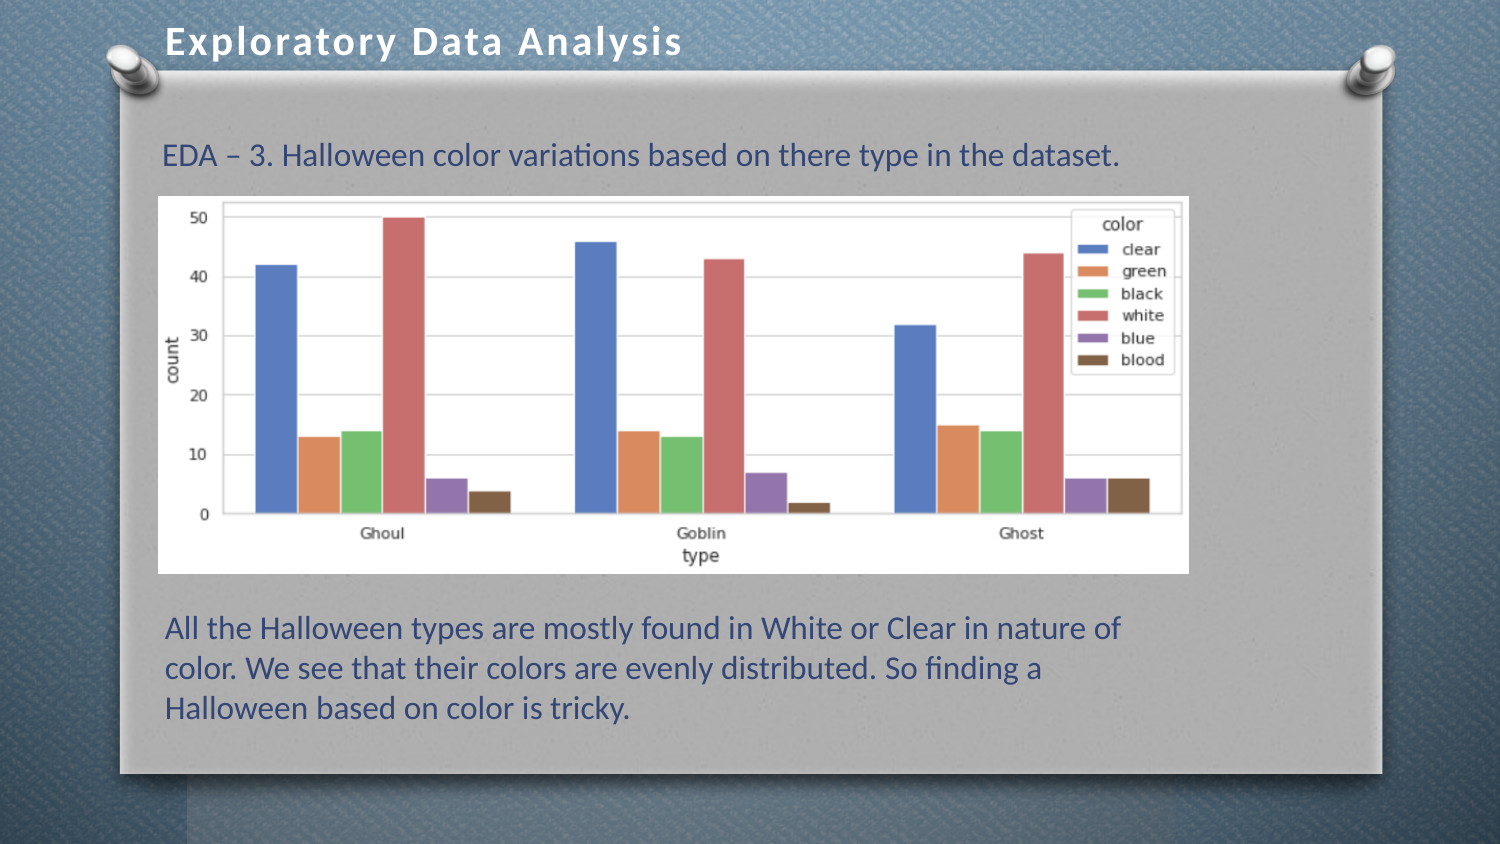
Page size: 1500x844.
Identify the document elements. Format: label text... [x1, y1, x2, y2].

text_box Exploratory Data Analysis [149, 6, 1354, 72]
picture [80, 18, 185, 119]
text_box All the Halloween types are mostly found in White or Clear in nature of color. We see that their colors are evenly distributed. So finding a Halloween based on color is tricky. [150, 598, 1189, 734]
picture [158, 196, 1190, 575]
list EDA – 3. Halloween color variations based on there type in the dataset. [147, 125, 1353, 747]
picture [1328, 22, 1433, 121]
